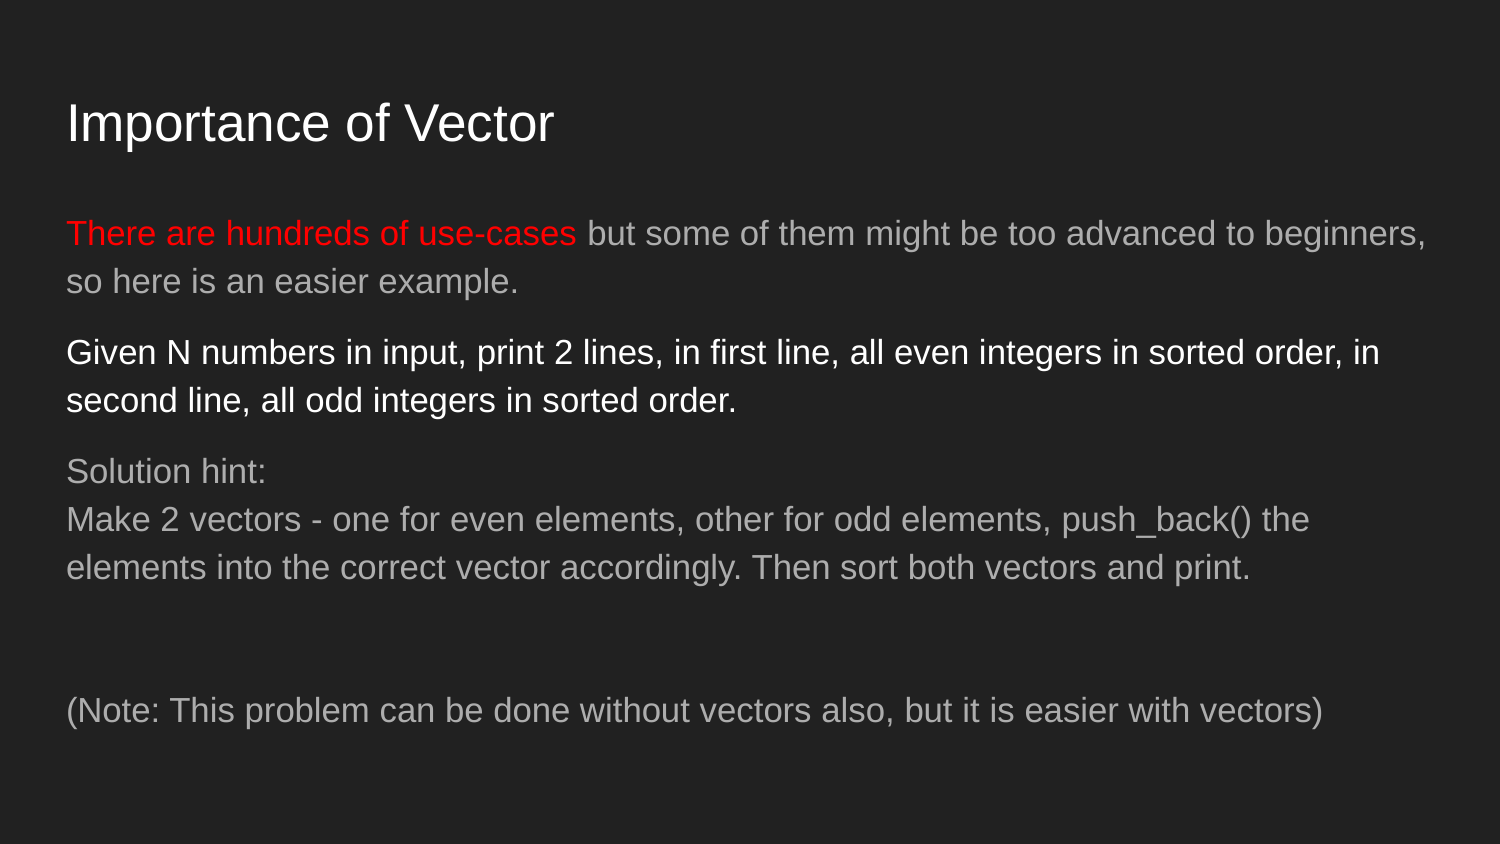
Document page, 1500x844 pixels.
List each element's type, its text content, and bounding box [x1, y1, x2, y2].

title Importance of Vector [51, 72, 1449, 167]
list There are hundreds of use-cases but some of them might be too advanced to beginners, so here is an easier example. Given N numbers in input, print 2 lines, in first line, all even integers in sorted order, in second line, all odd integers in sorted order. Solution hint: Make 2 vectors - one for even elements, other for odd elements, push_back() the elements into the correct vector accordingly. Then sort both vectors and print. (Note: This problem can be done without vectors also, but it is easier with vectors) [51, 189, 1449, 750]
